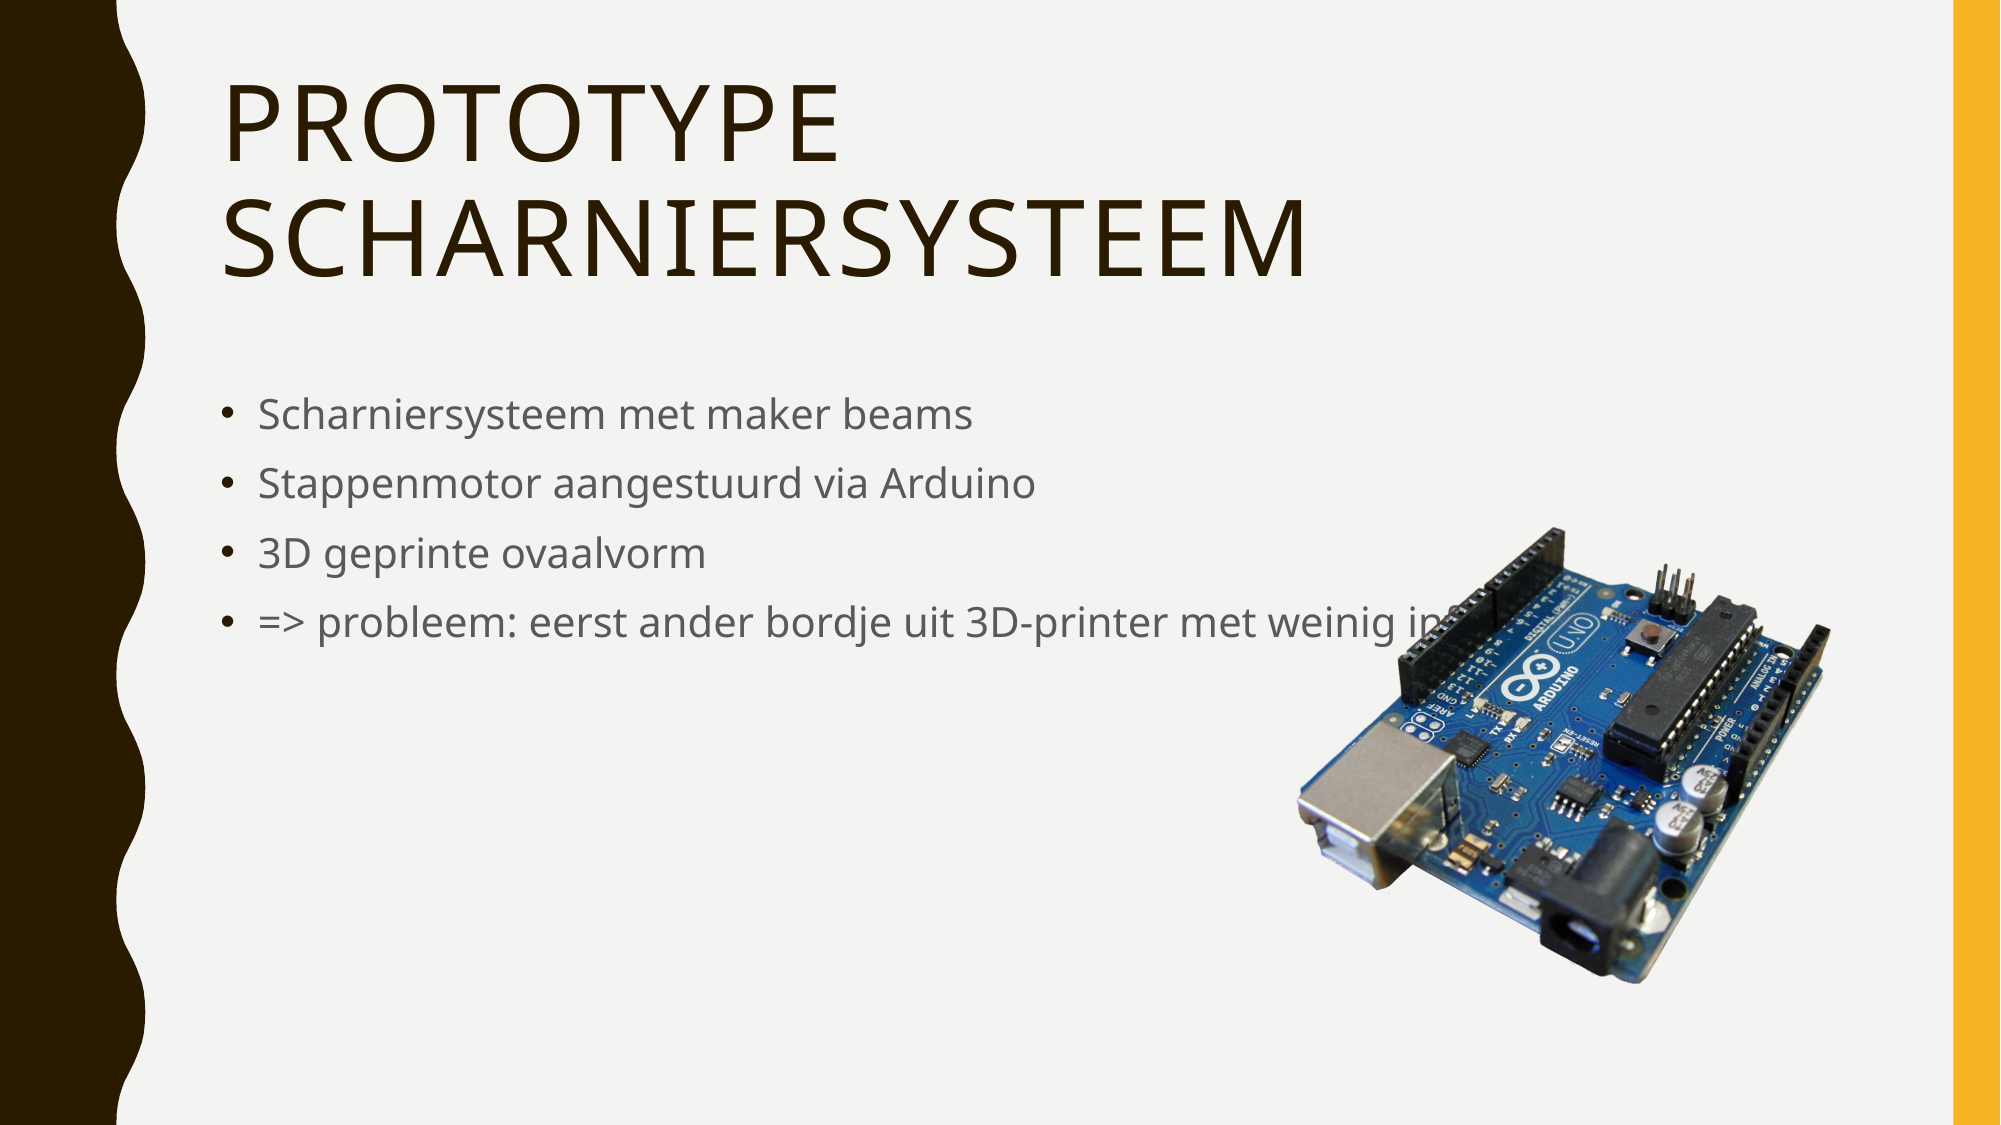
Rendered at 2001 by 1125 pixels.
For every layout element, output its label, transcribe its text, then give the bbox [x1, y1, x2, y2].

title Prototype scharniersysteem [205, 62, 1875, 308]
list Scharniersysteem met maker beams Stappenmotor aangestuurd via Arduino 3D geprinte ovaalvorm => probleem: eerst ander bordje uit 3D-printer met weinig info [205, 375, 1875, 965]
picture [1251, 483, 1875, 1033]
